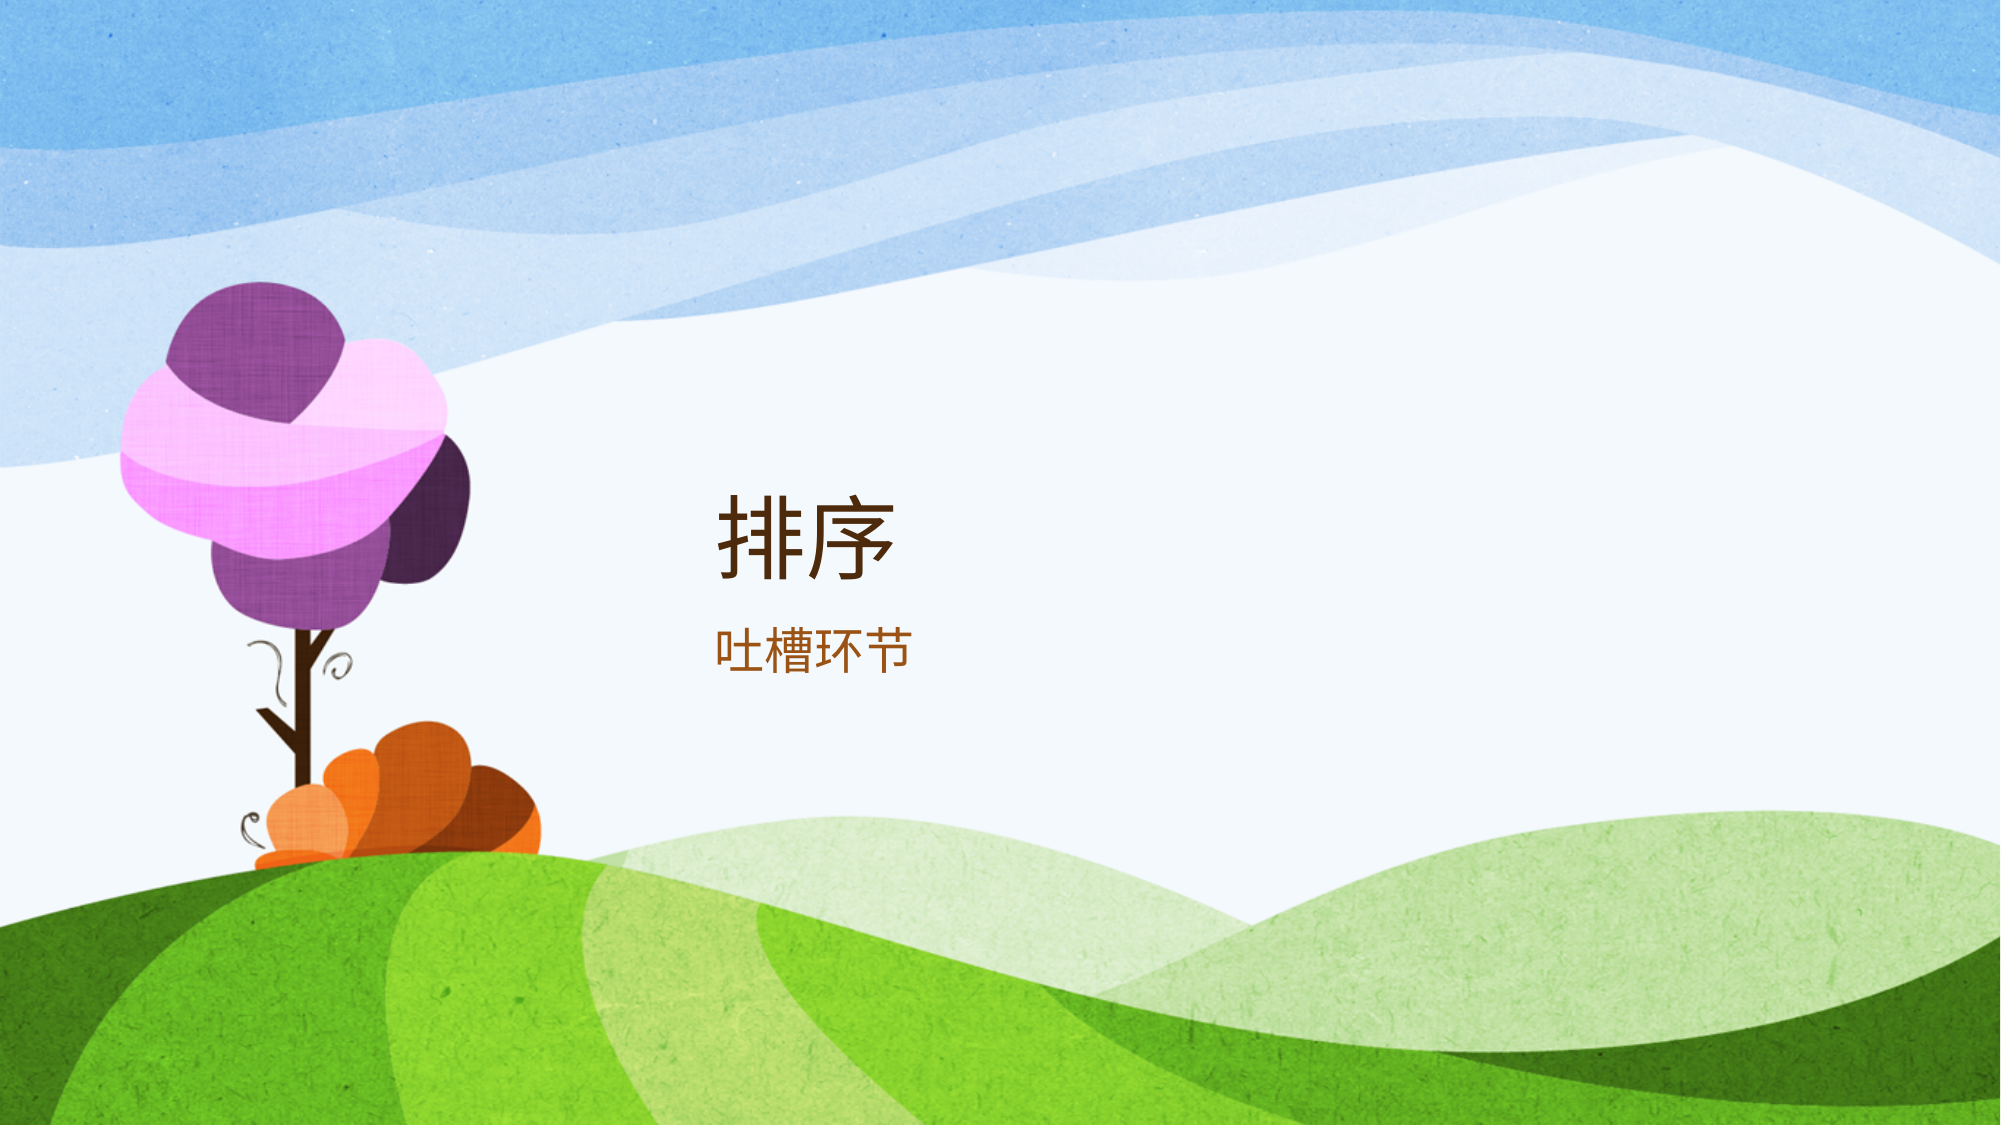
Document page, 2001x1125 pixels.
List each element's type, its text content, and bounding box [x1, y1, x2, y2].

picture [0, 0, 2001, 1125]
title 排序 [699, 299, 1825, 600]
list 吐槽环节 [699, 612, 1825, 763]
